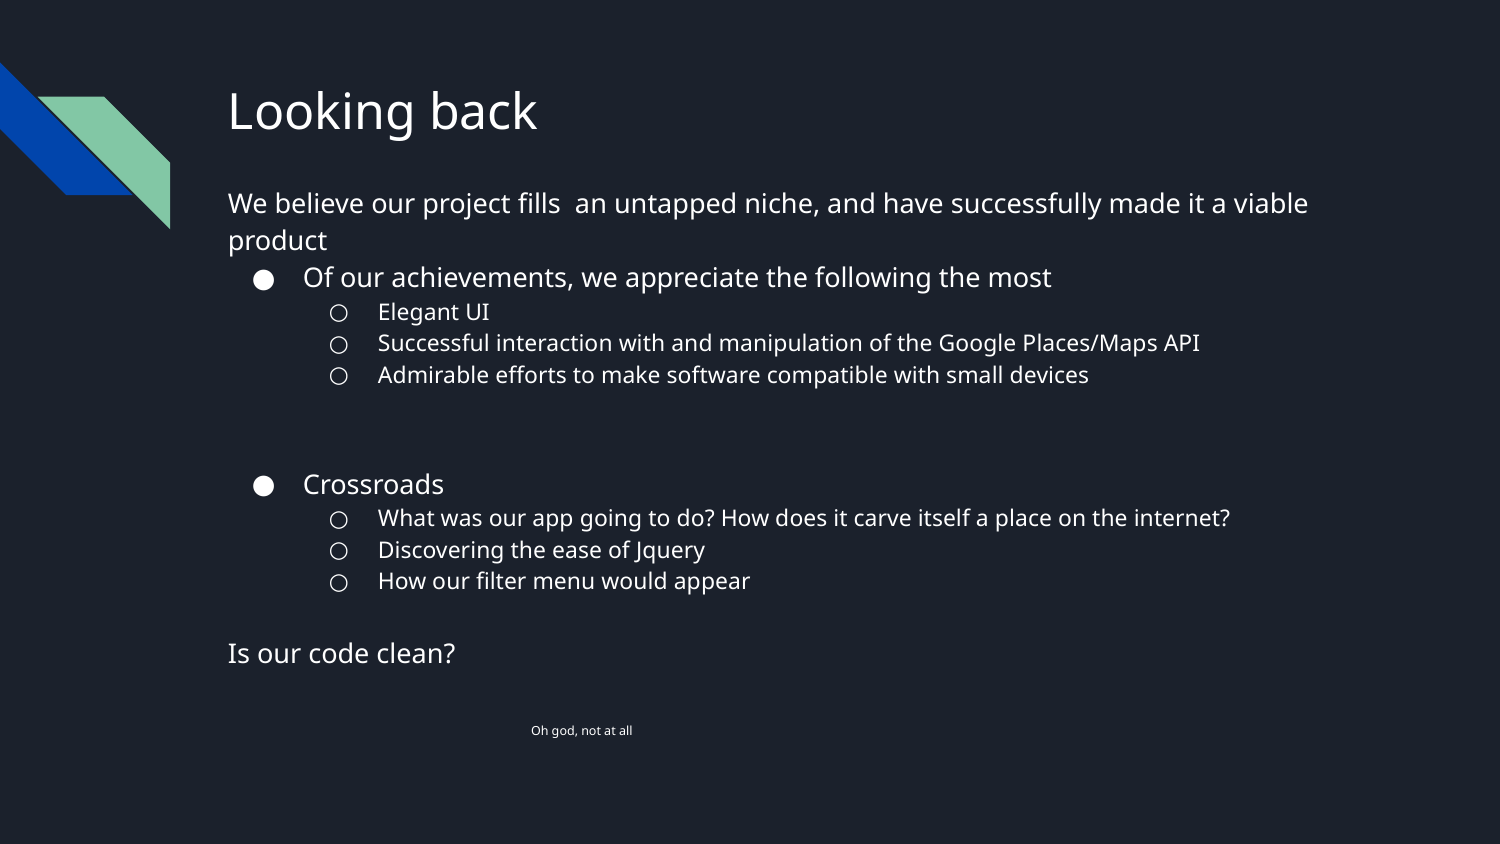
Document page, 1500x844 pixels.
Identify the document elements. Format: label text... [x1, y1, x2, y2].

list We believe our project fills an untapped niche, and have successfully made it a viable product Of our achievements, we appreciate the following the most Elegant UI Successful interaction with and manipulation of the Google Places/Maps API Admirable efforts to make software compatible with small devices Crossroads What was our app going to do? How does it carve itself a place on the internet? Discovering the ease of Jquery How our filter menu would appear Is our code clean? Oh god, not at all [212, 166, 1368, 644]
title Looking back [212, 64, 1368, 166]
